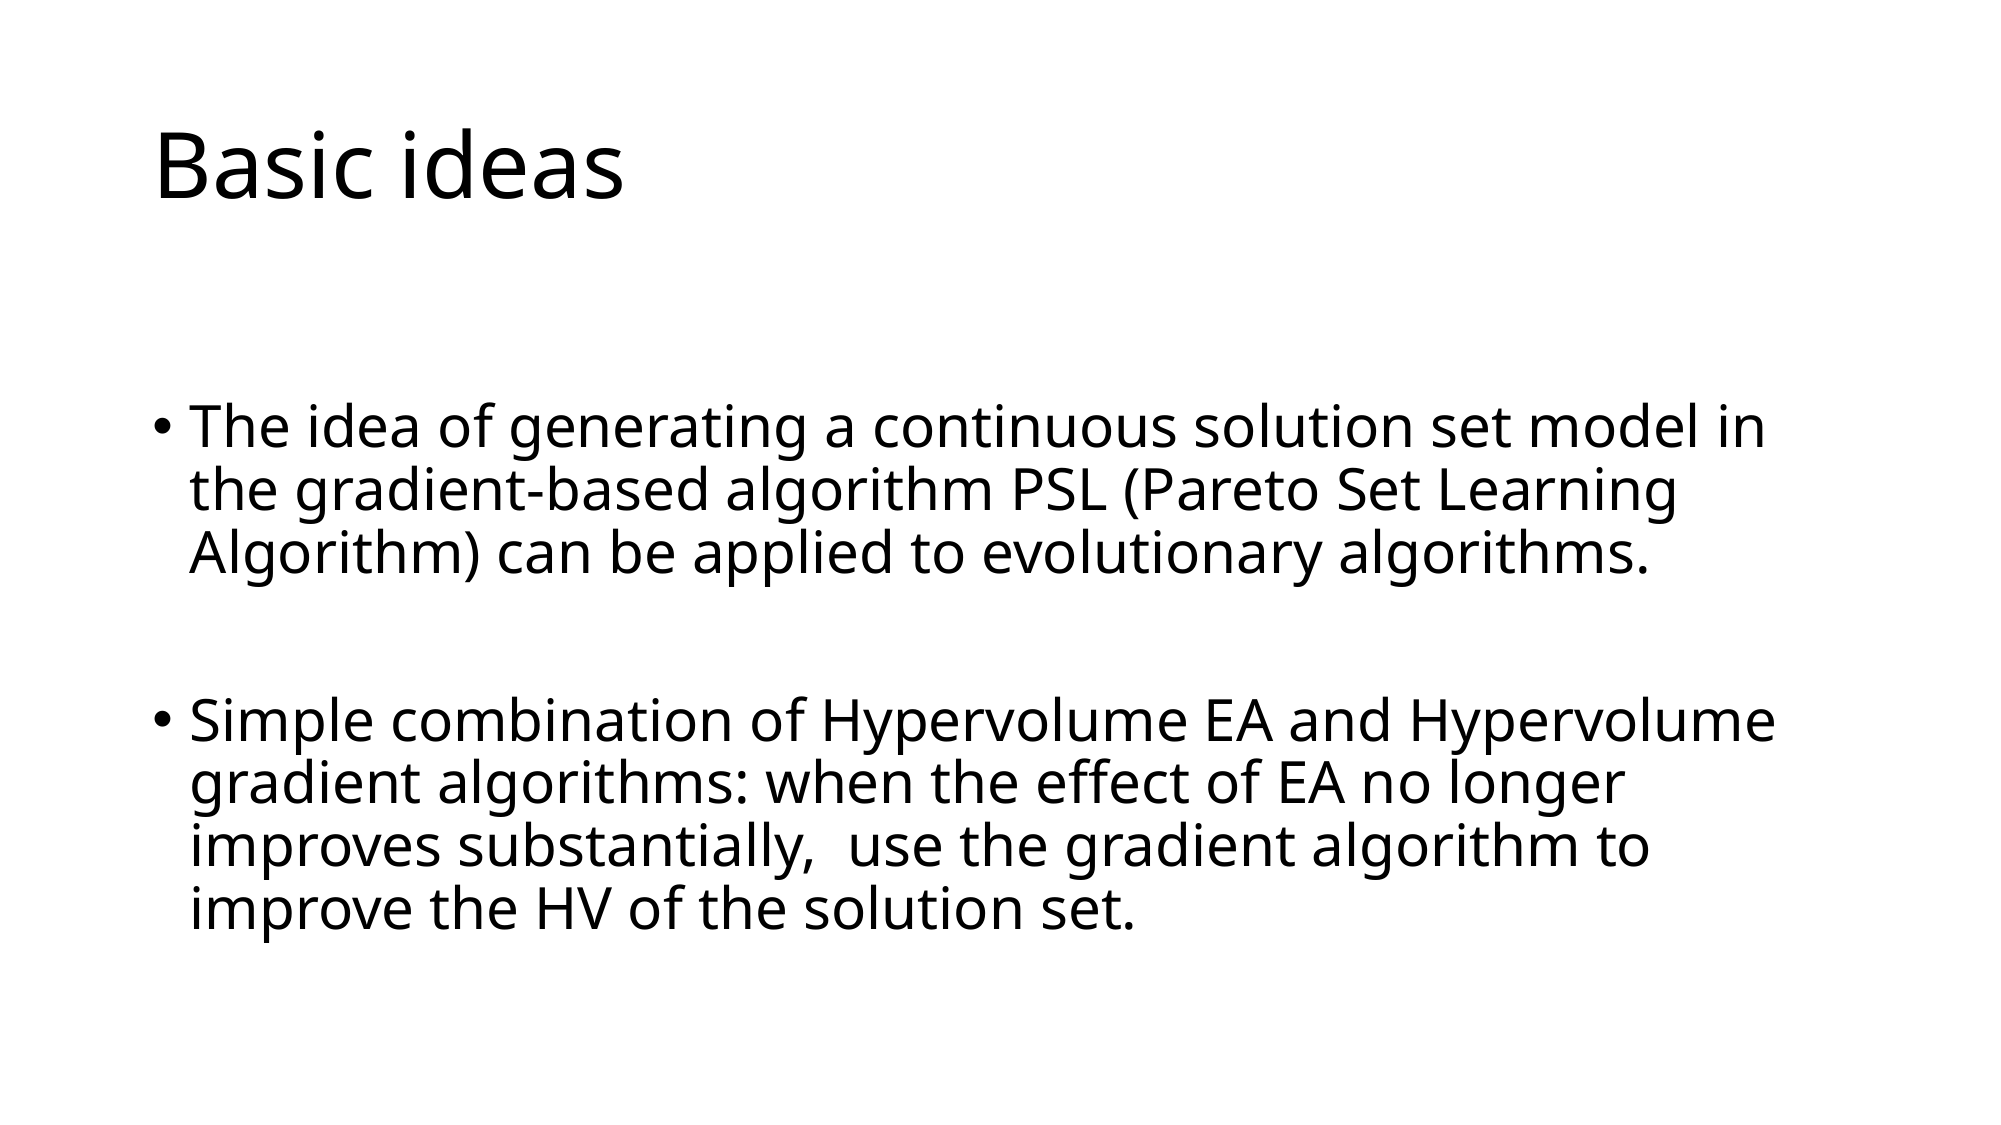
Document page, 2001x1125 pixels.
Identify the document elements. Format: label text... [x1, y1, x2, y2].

title Basic ideas [137, 59, 1863, 278]
list The idea of generating a continuous solution set model in the gradient-based algorithm PSL (Pareto Set Learning Algorithm) can be applied to evolutionary algorithms. Simple combination of Hypervolume EA and Hypervolume gradient algorithms: when the effect of EA no longer improves substantially, use the gradient algorithm to improve the HV of the solution set. [137, 299, 1829, 1014]
